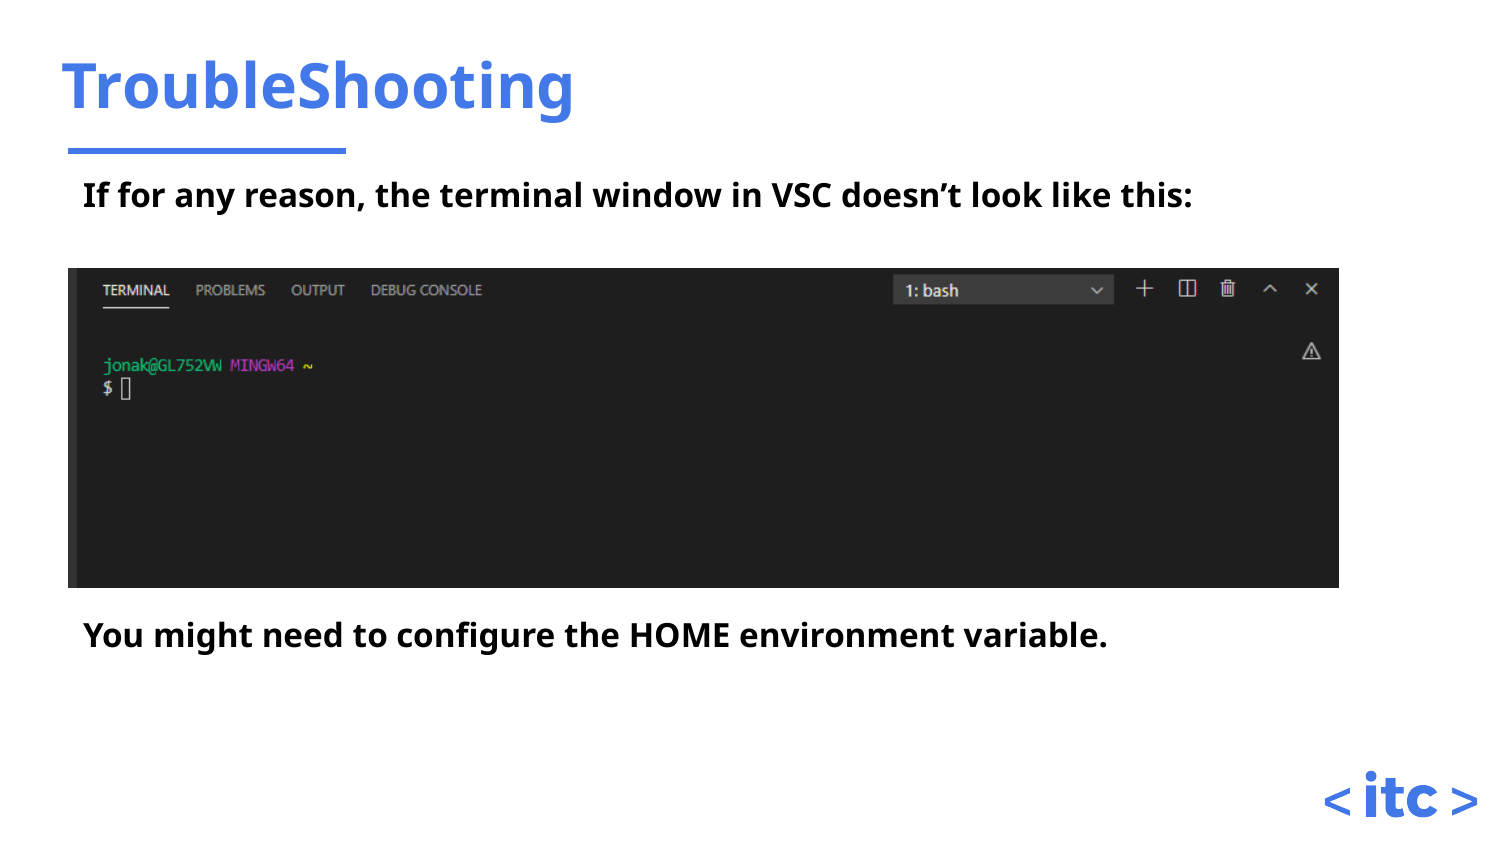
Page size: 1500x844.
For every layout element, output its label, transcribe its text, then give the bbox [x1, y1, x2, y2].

picture [67, 268, 1339, 588]
text_box You might need to configure the HOME environment variable. [68, 598, 1441, 809]
picture [1316, 759, 1485, 828]
text_box If for any reason, the terminal window in VSC doesn’t look like this: [68, 158, 1441, 369]
text_box TroubleShooting T [46, 39, 1318, 136]
